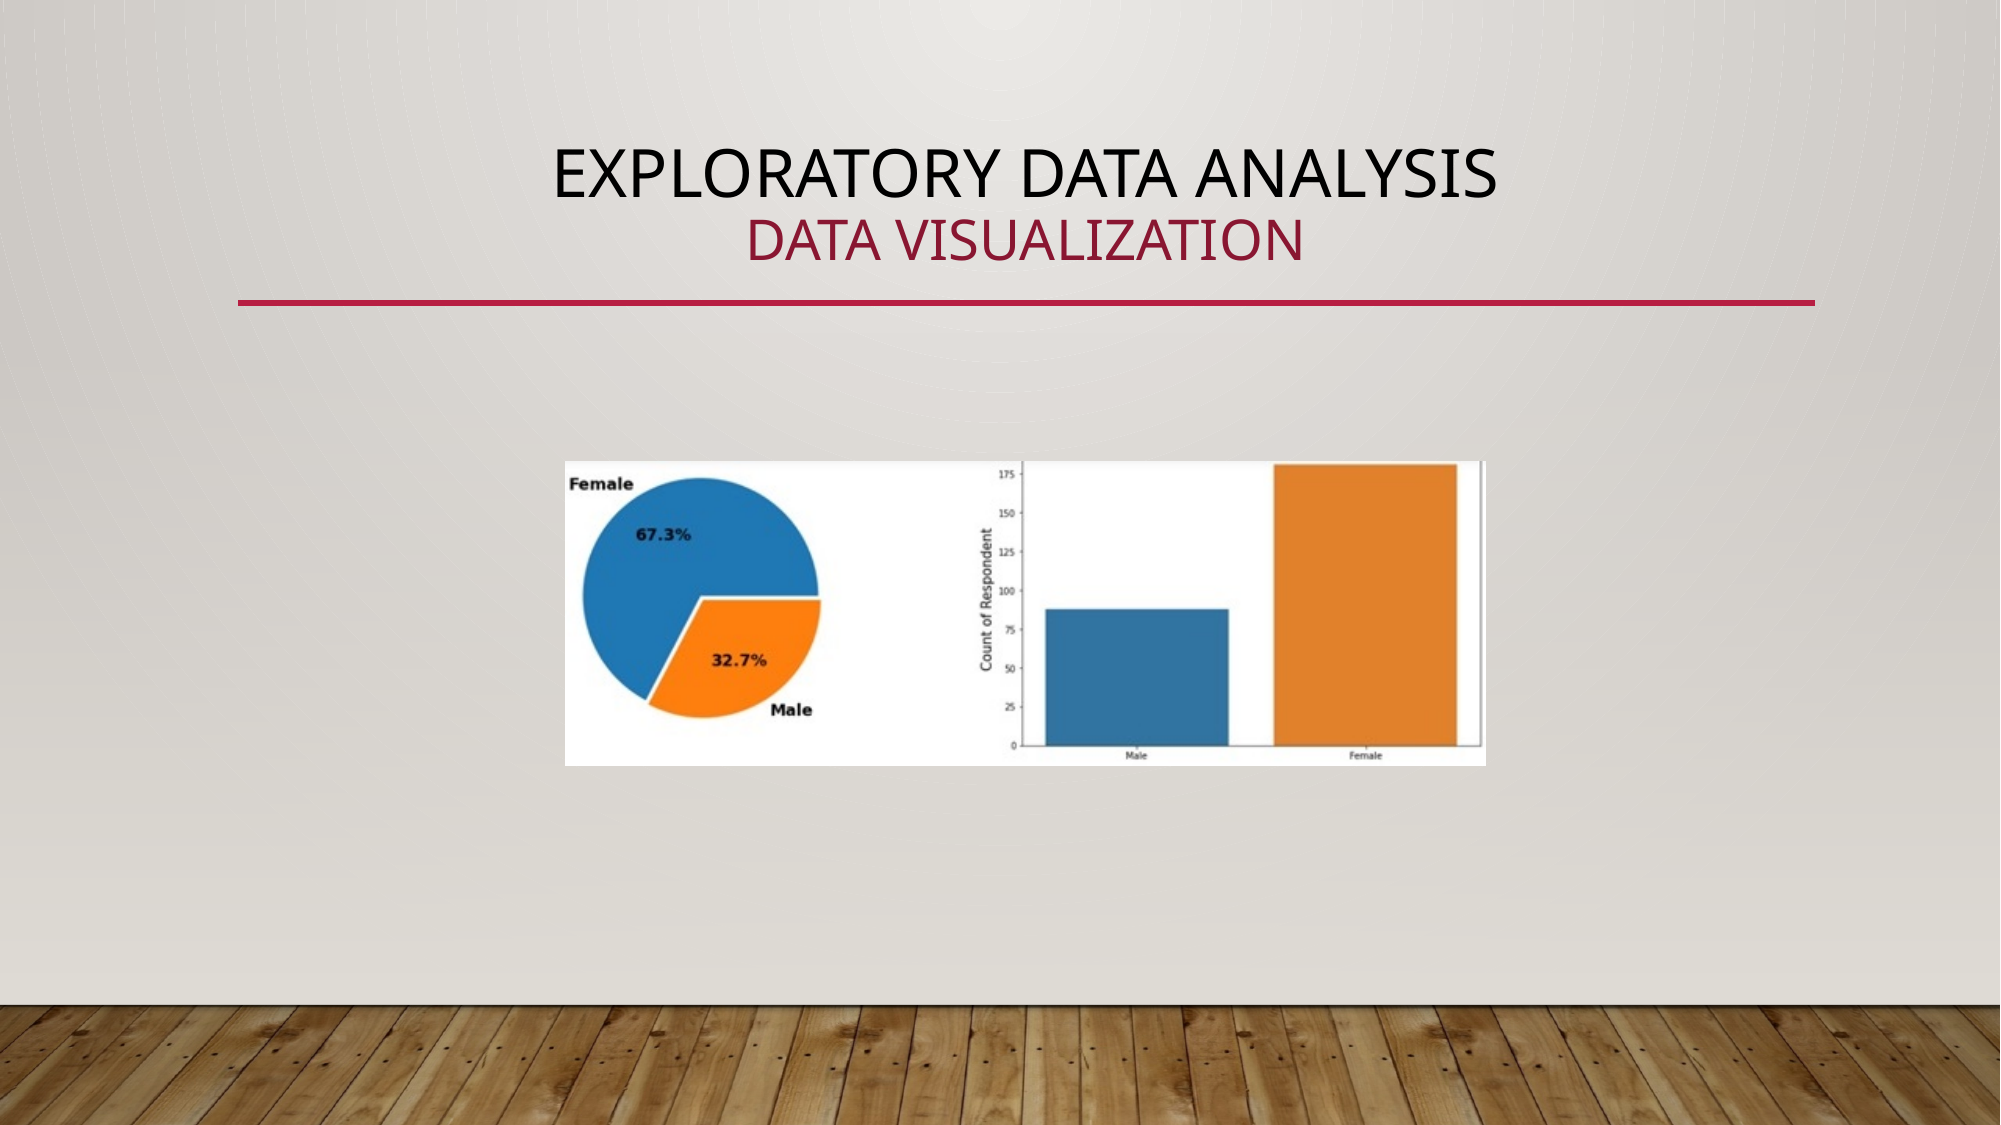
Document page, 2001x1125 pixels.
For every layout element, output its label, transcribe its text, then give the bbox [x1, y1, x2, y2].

title Exploratory data analysis Data visualization [238, 131, 1814, 305]
picture [0, 1005, 2000, 1125]
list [565, 461, 1487, 767]
